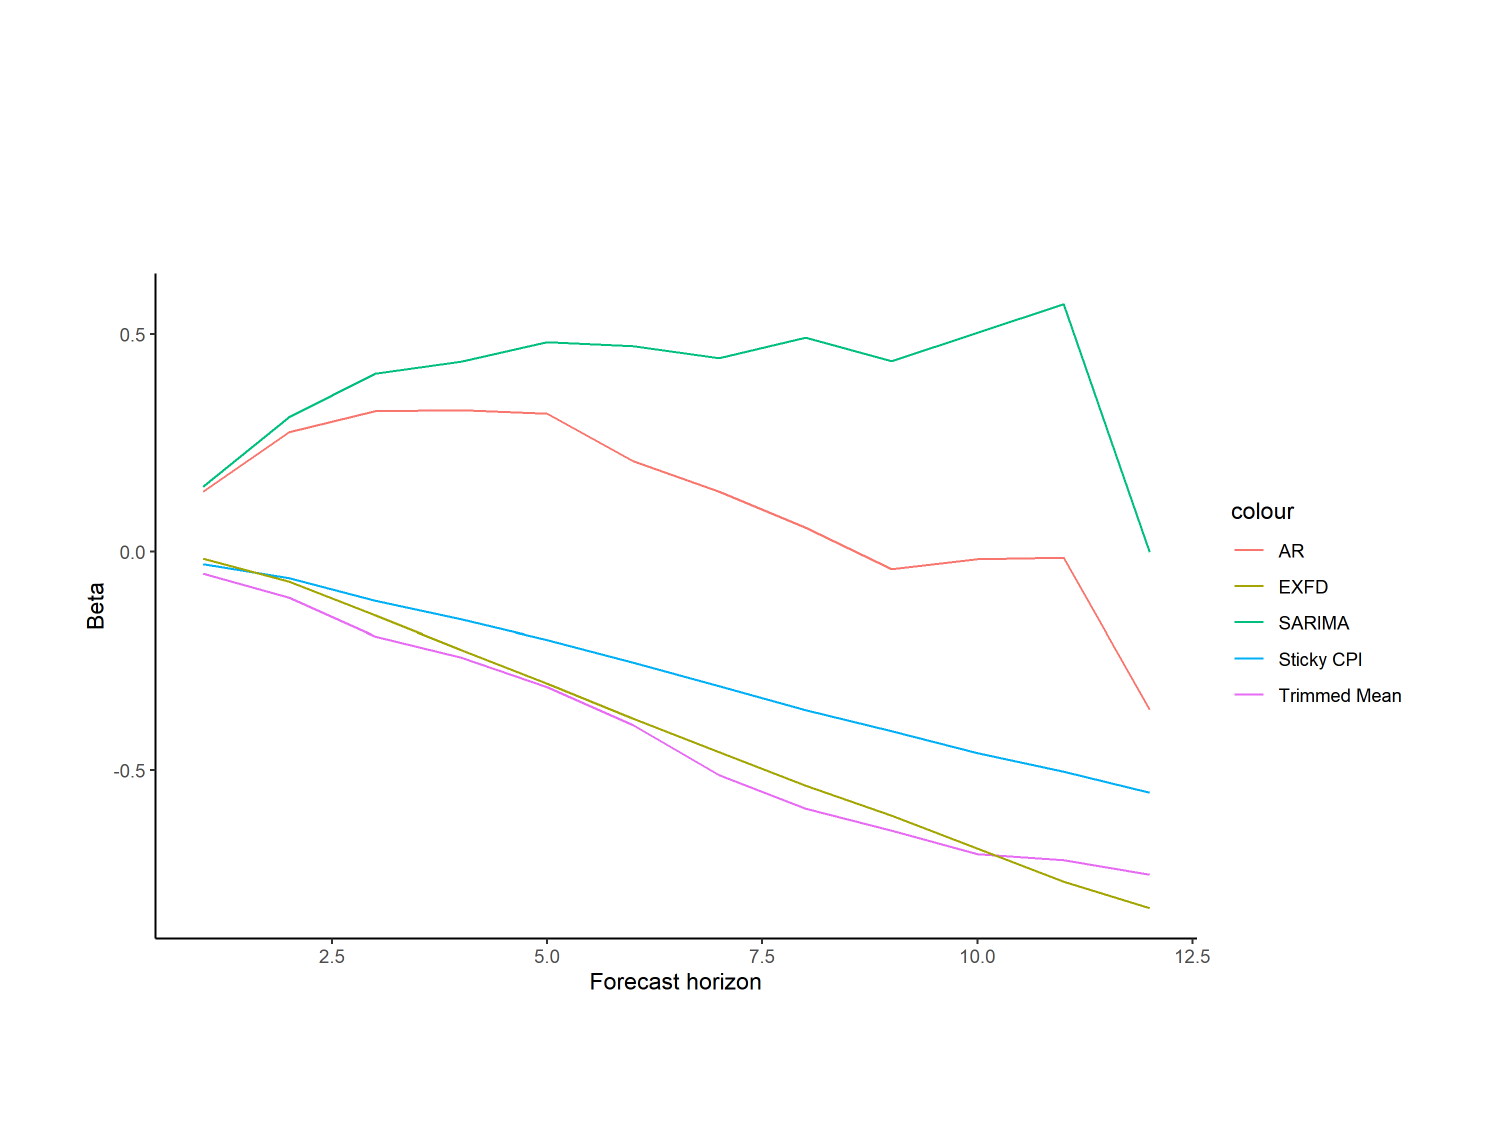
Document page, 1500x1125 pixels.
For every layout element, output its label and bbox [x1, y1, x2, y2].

list [74, 262, 1426, 1006]
